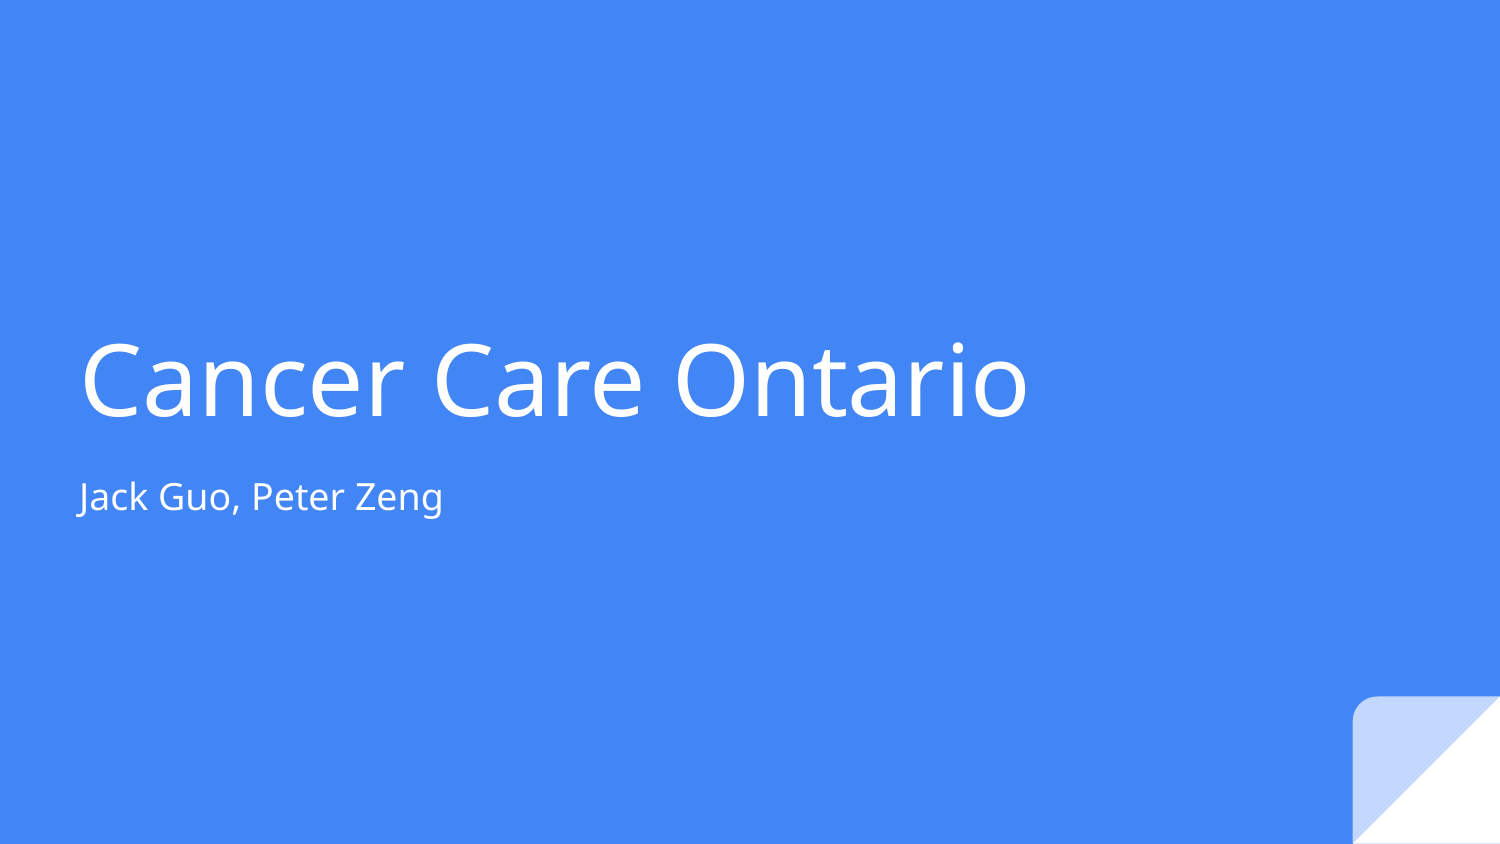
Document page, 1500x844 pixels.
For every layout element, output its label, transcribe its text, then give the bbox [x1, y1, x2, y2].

title Cancer Care Ontario [64, 298, 1413, 452]
subtitle Jack Guo, Peter Zeng [64, 457, 1413, 529]
